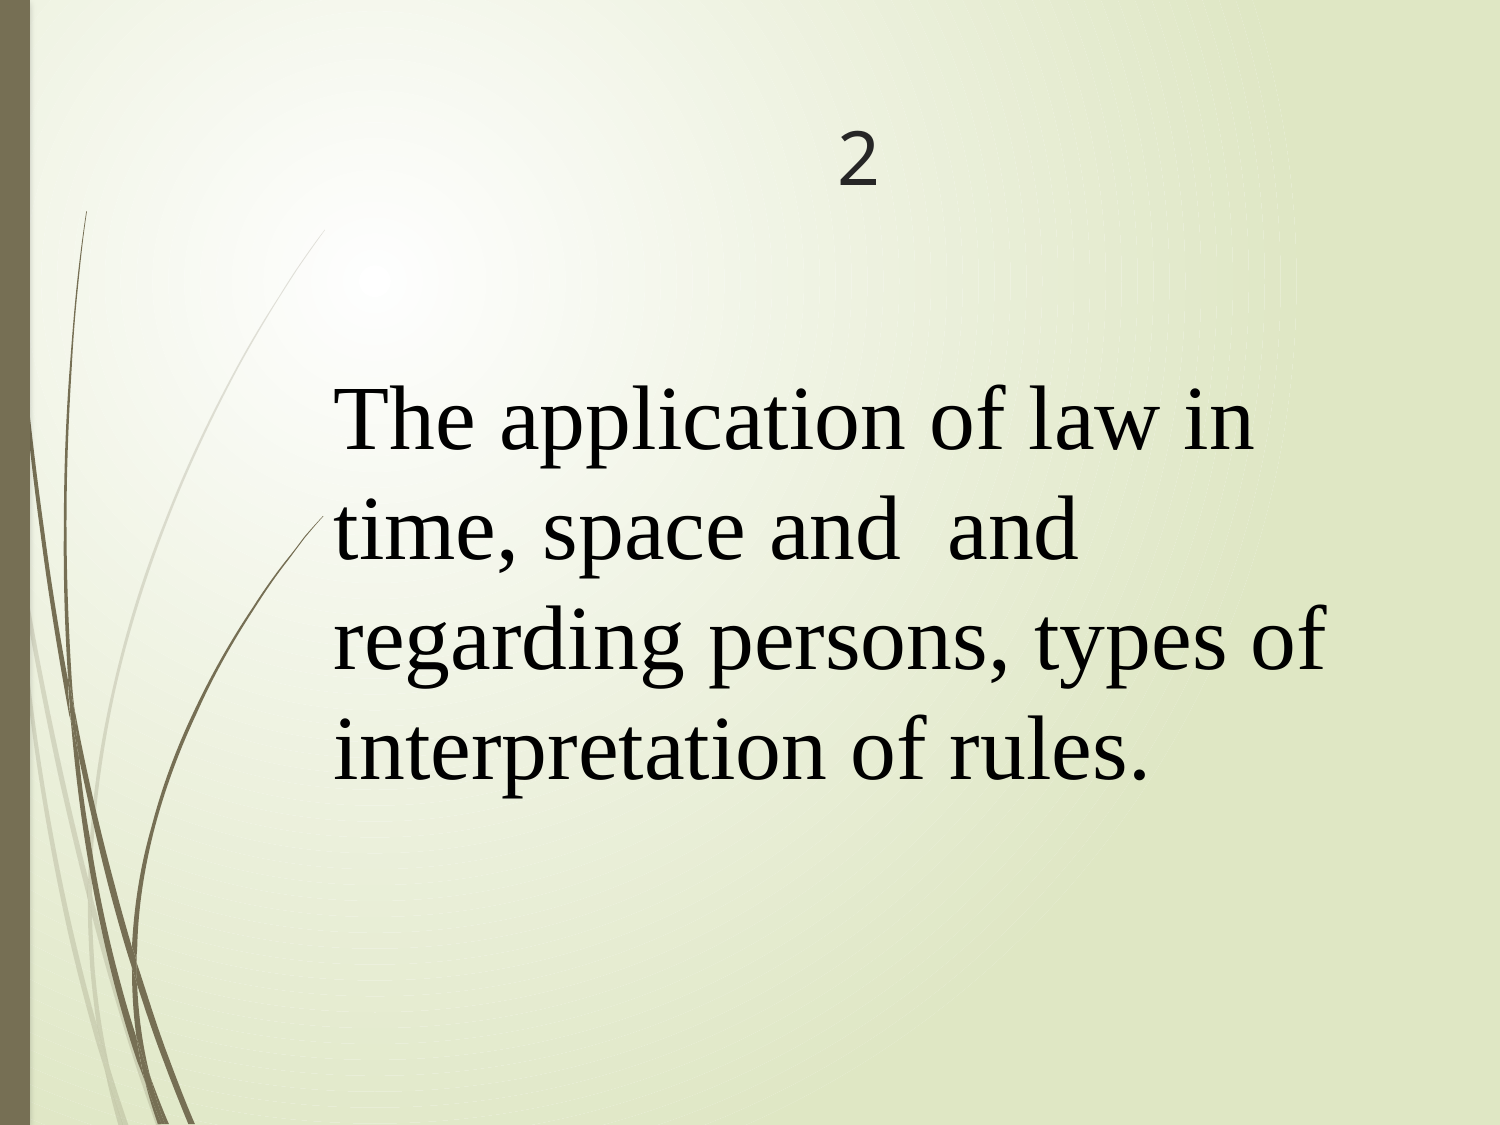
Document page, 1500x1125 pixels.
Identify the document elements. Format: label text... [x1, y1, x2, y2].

title 2 [319, 102, 1400, 313]
list The application of law in time, space and and regarding persons, types of interpretation of rules. [318, 350, 1400, 988]
